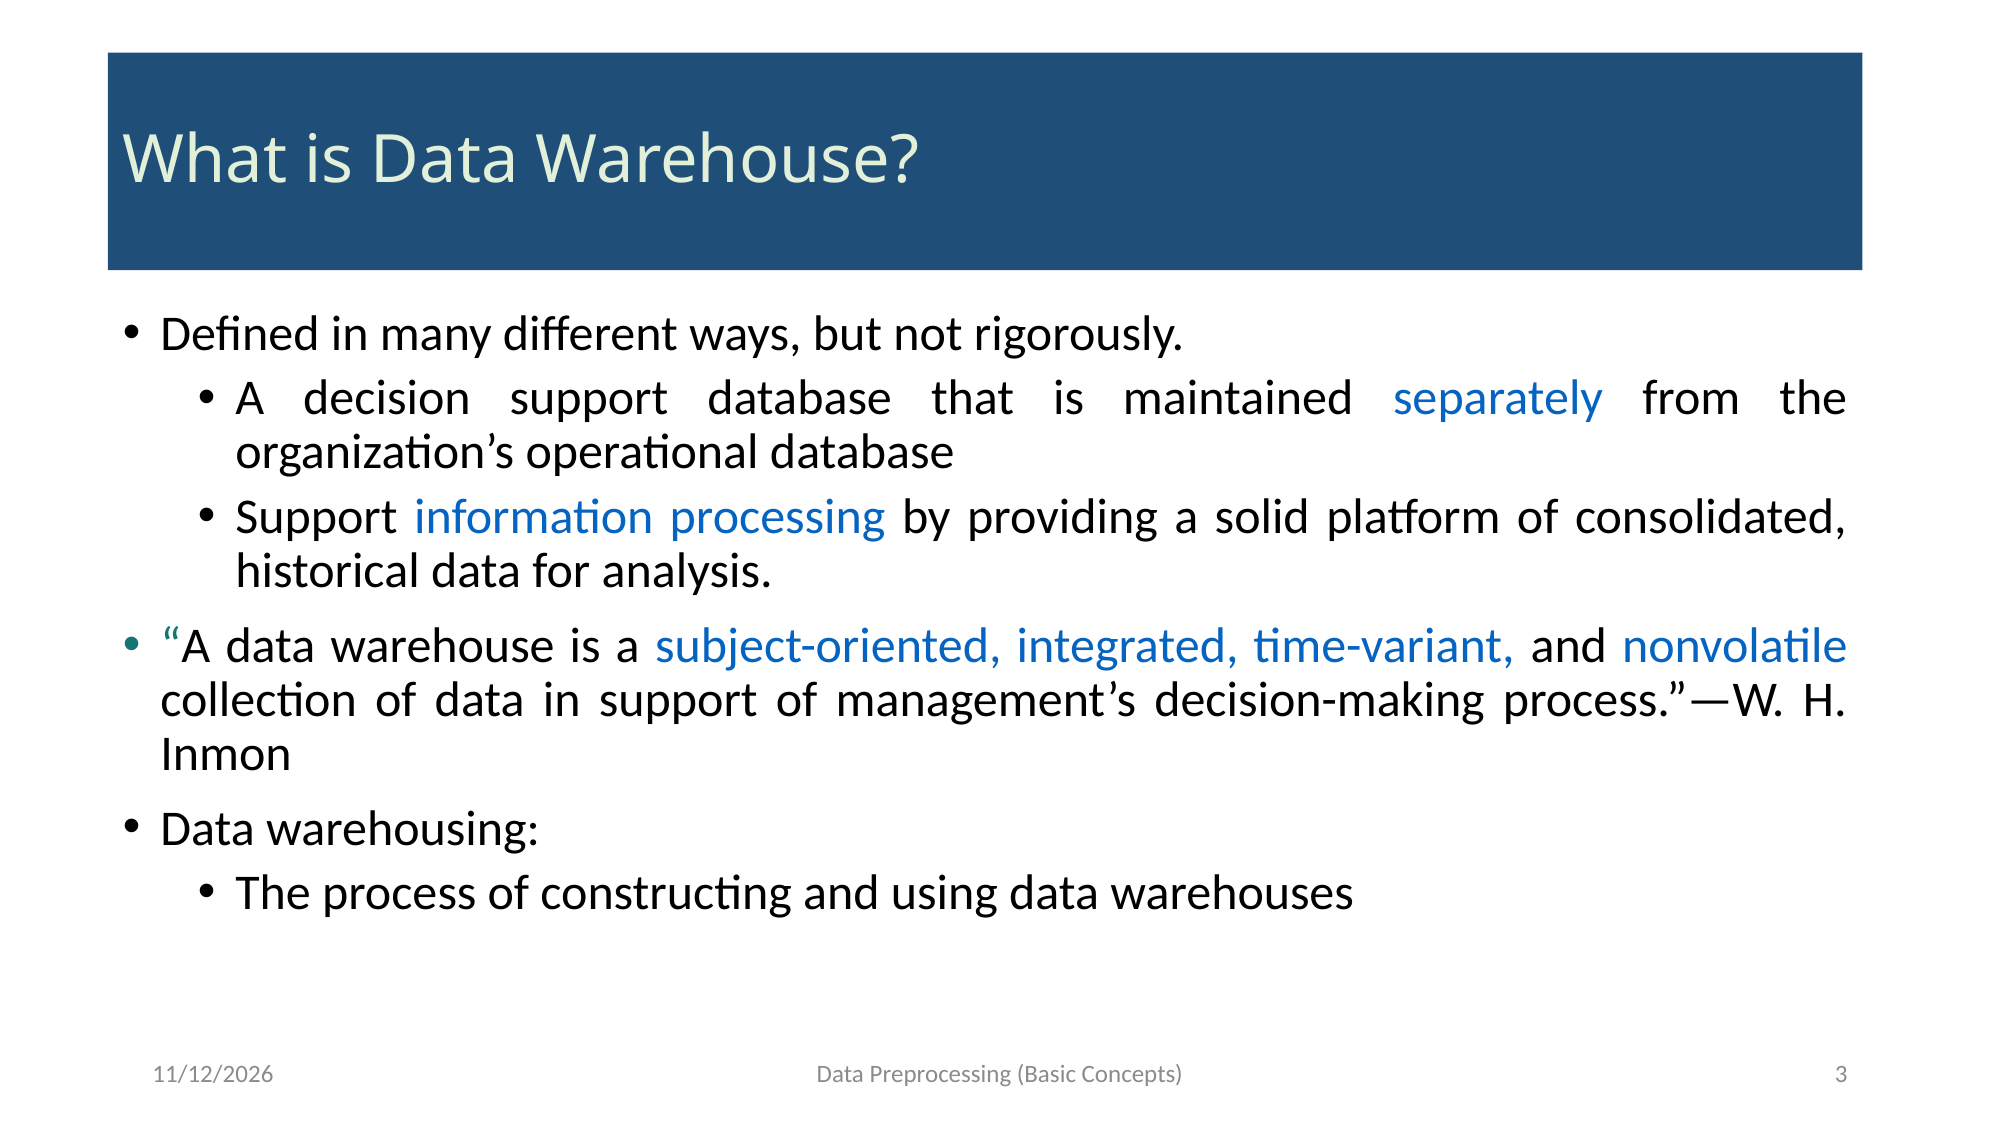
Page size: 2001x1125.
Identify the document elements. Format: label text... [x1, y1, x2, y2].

list Defined in many different ways, but not rigorously. A decision support database that is maintained separately from the organization’s operational database Support information processing by providing a solid platform of consolidated, historical data for analysis. “A data warehouse is a subject-oriented, integrated, time-variant, and nonvolatile collection of data in support of management’s decision-making process.”—W. H. Inmon Data warehousing: The process of constructing and using data warehouses [107, 299, 1863, 1014]
slide_number 3 [1412, 1042, 1863, 1103]
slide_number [137, 1042, 588, 1103]
title What is Data Warehouse? [107, 52, 1863, 271]
footer Data Preprocessing (Basic Concepts) [662, 1042, 1338, 1103]
